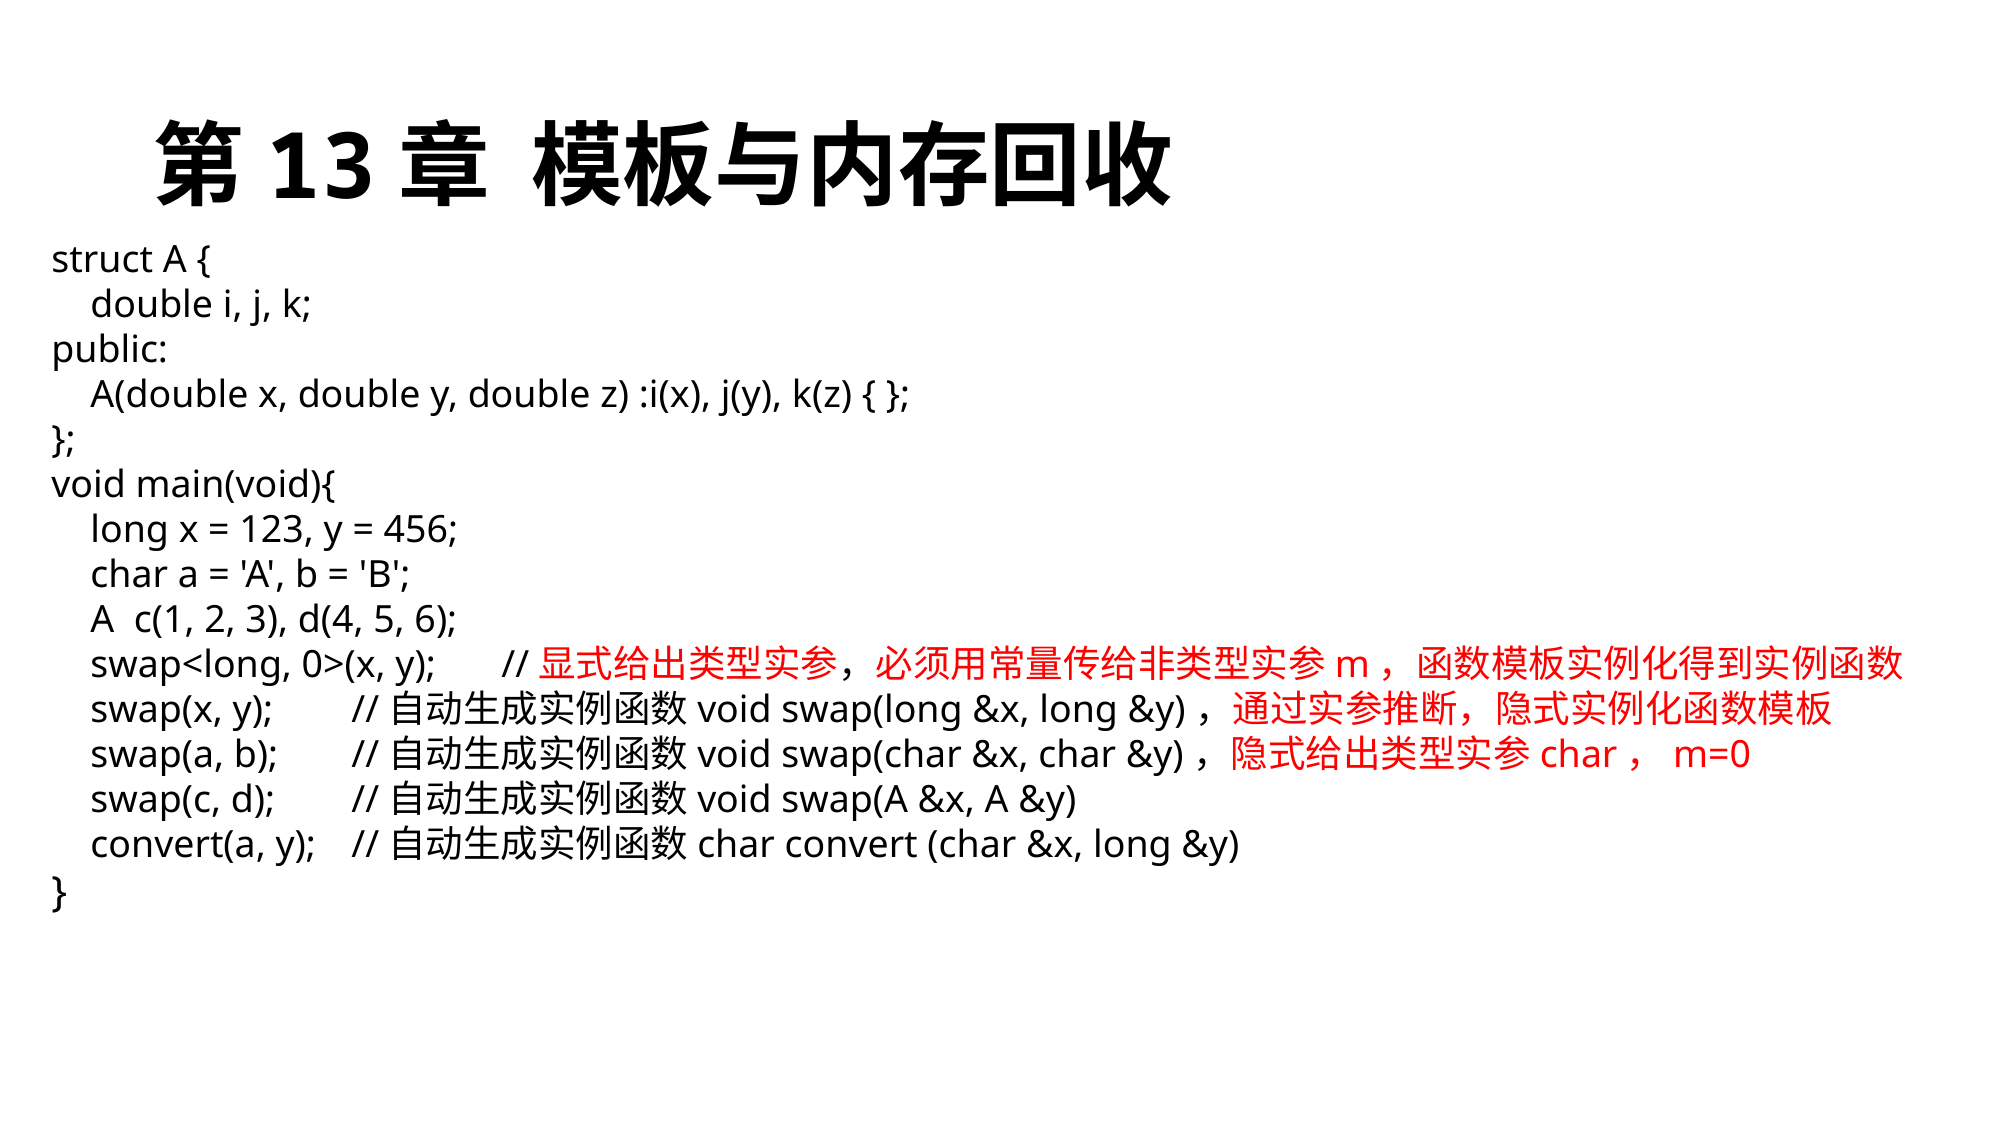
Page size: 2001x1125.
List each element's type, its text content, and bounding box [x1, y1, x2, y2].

text_box struct A { double i, j, k; public: A(double x, double y, double z) :i(x), j(y), k(z) { }; }; void main(void){ long x = 123, y = 456; char a = 'A', b = 'B'; A c(1, 2, 3), d(4, 5, 6); swap<long, 0>(x, y); //显式给出类型实参，必须用常量传给非类型实参m，函数模板实例化得到实例函数 swap(x, y); //自动生成实例函数void swap(long &x, long &y)，通过实参推断，隐式实例化函数模板 swap(a, b); //自动生成实例函数void swap(char &x, char &y)，隐式给出类型实参char，m=0 swap(c, d); //自动生成实例函数void swap(A &x, A &y) convert(a, y); //自动生成实例函数char convert (char &x, long &y) } [36, 227, 1979, 923]
title 第13章 模板与内存回收 [137, 59, 1863, 227]
